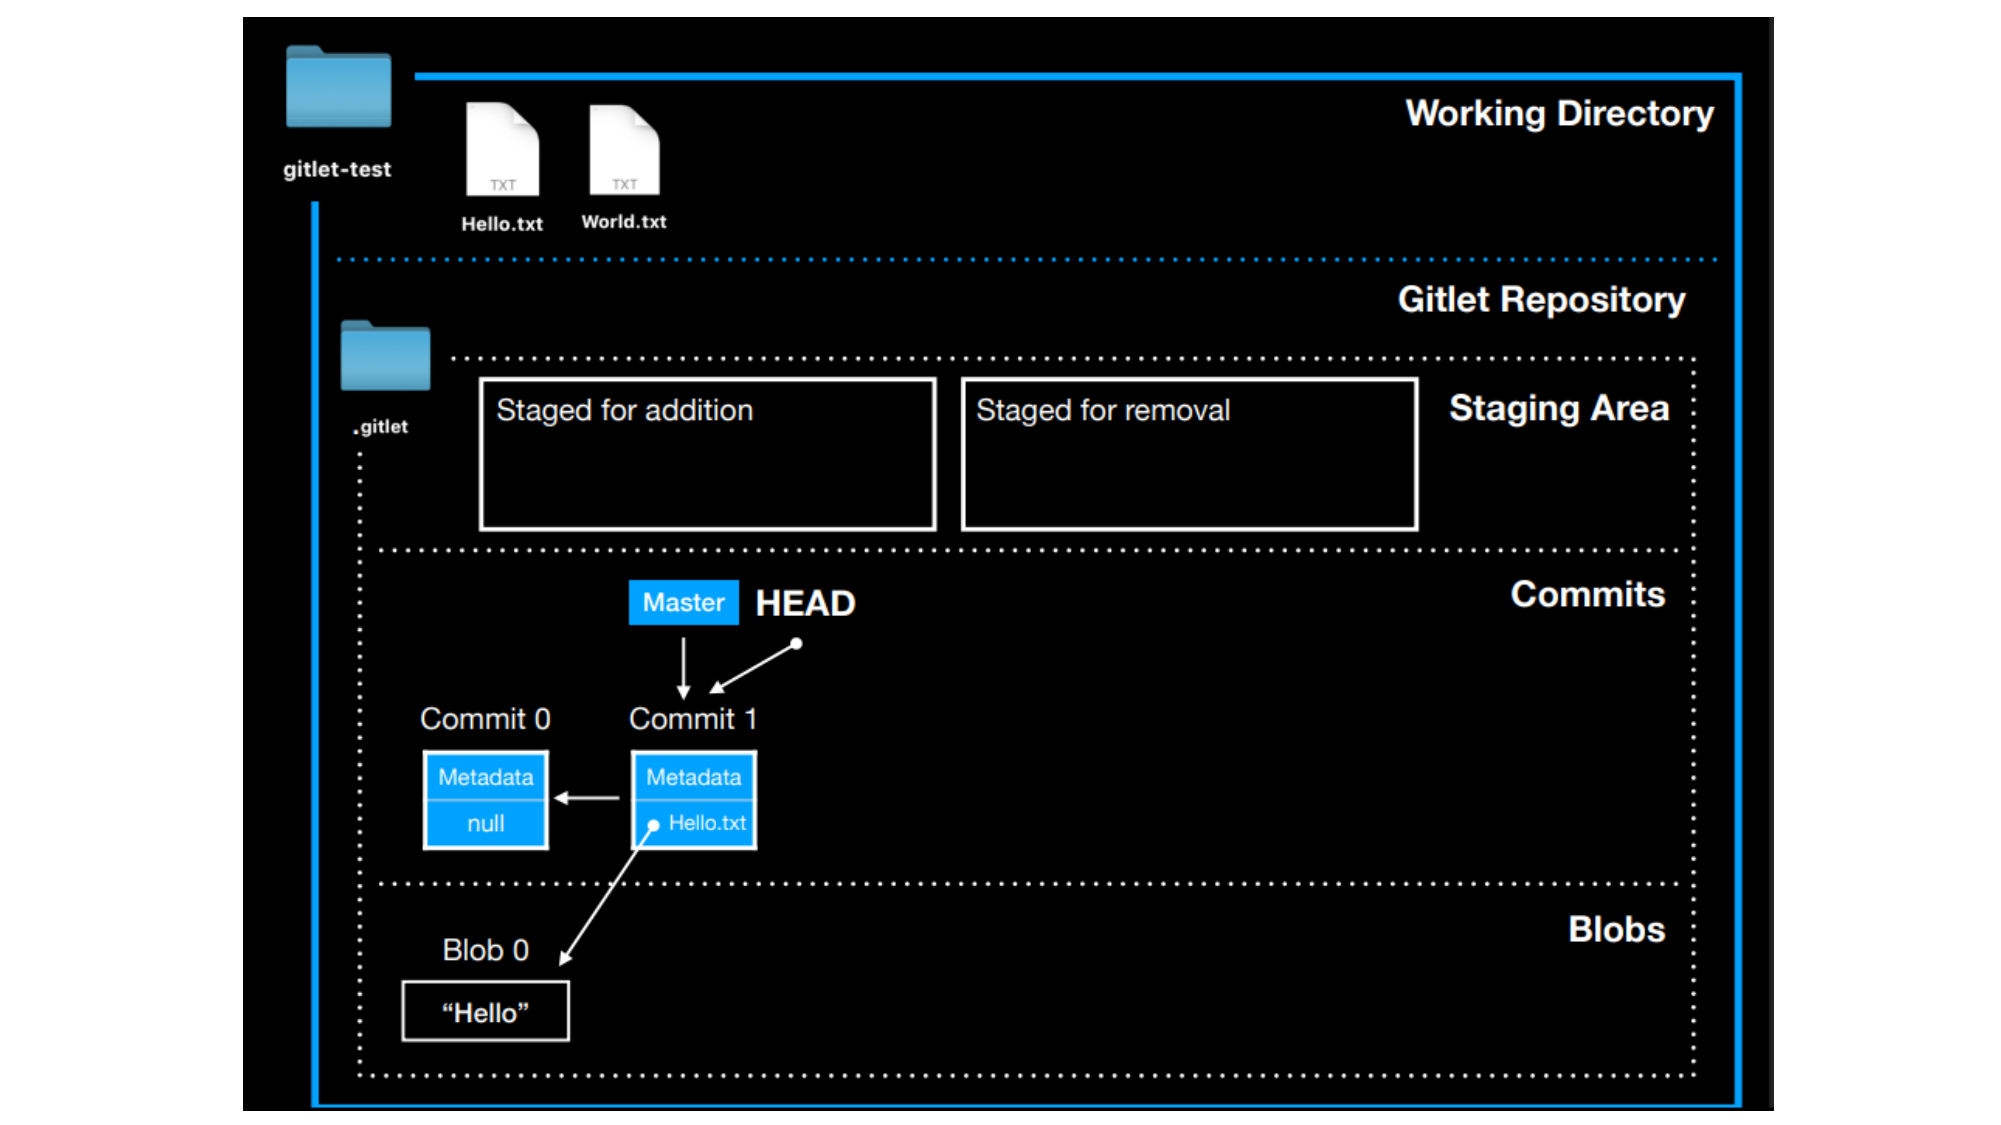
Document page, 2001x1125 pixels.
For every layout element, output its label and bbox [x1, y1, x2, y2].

list [243, 17, 1775, 1112]
